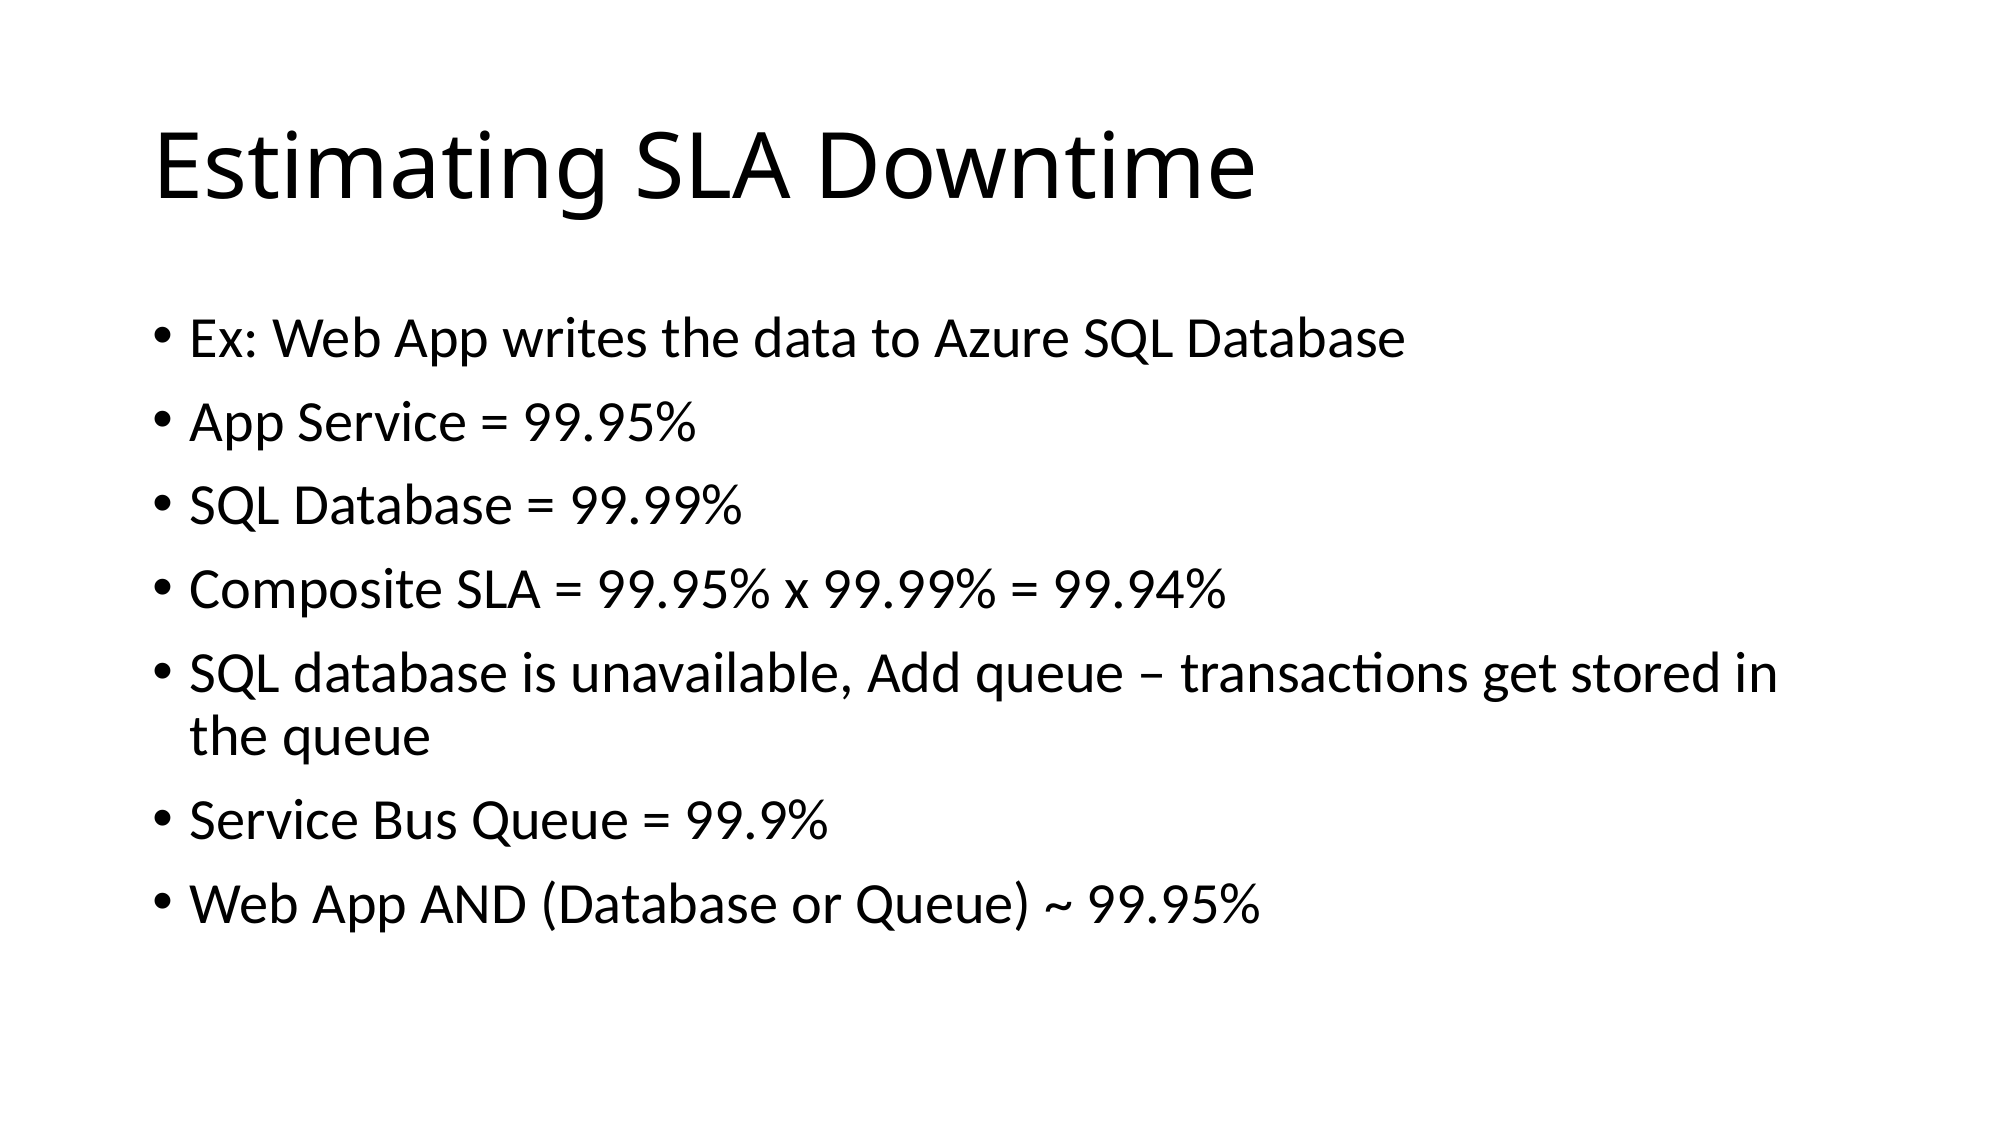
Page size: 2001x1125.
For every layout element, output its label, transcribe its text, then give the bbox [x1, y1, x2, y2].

title Estimating SLA Downtime [137, 59, 1863, 278]
list Ex: Web App writes the data to Azure SQL Database App Service = 99.95% SQL Database = 99.99% Composite SLA = 99.95% x 99.99% = 99.94% SQL database is unavailable, Add queue – transactions get stored in the queue Service Bus Queue = 99.9% Web App AND (Database or Queue) ~ 99.95% [137, 299, 1863, 1014]
